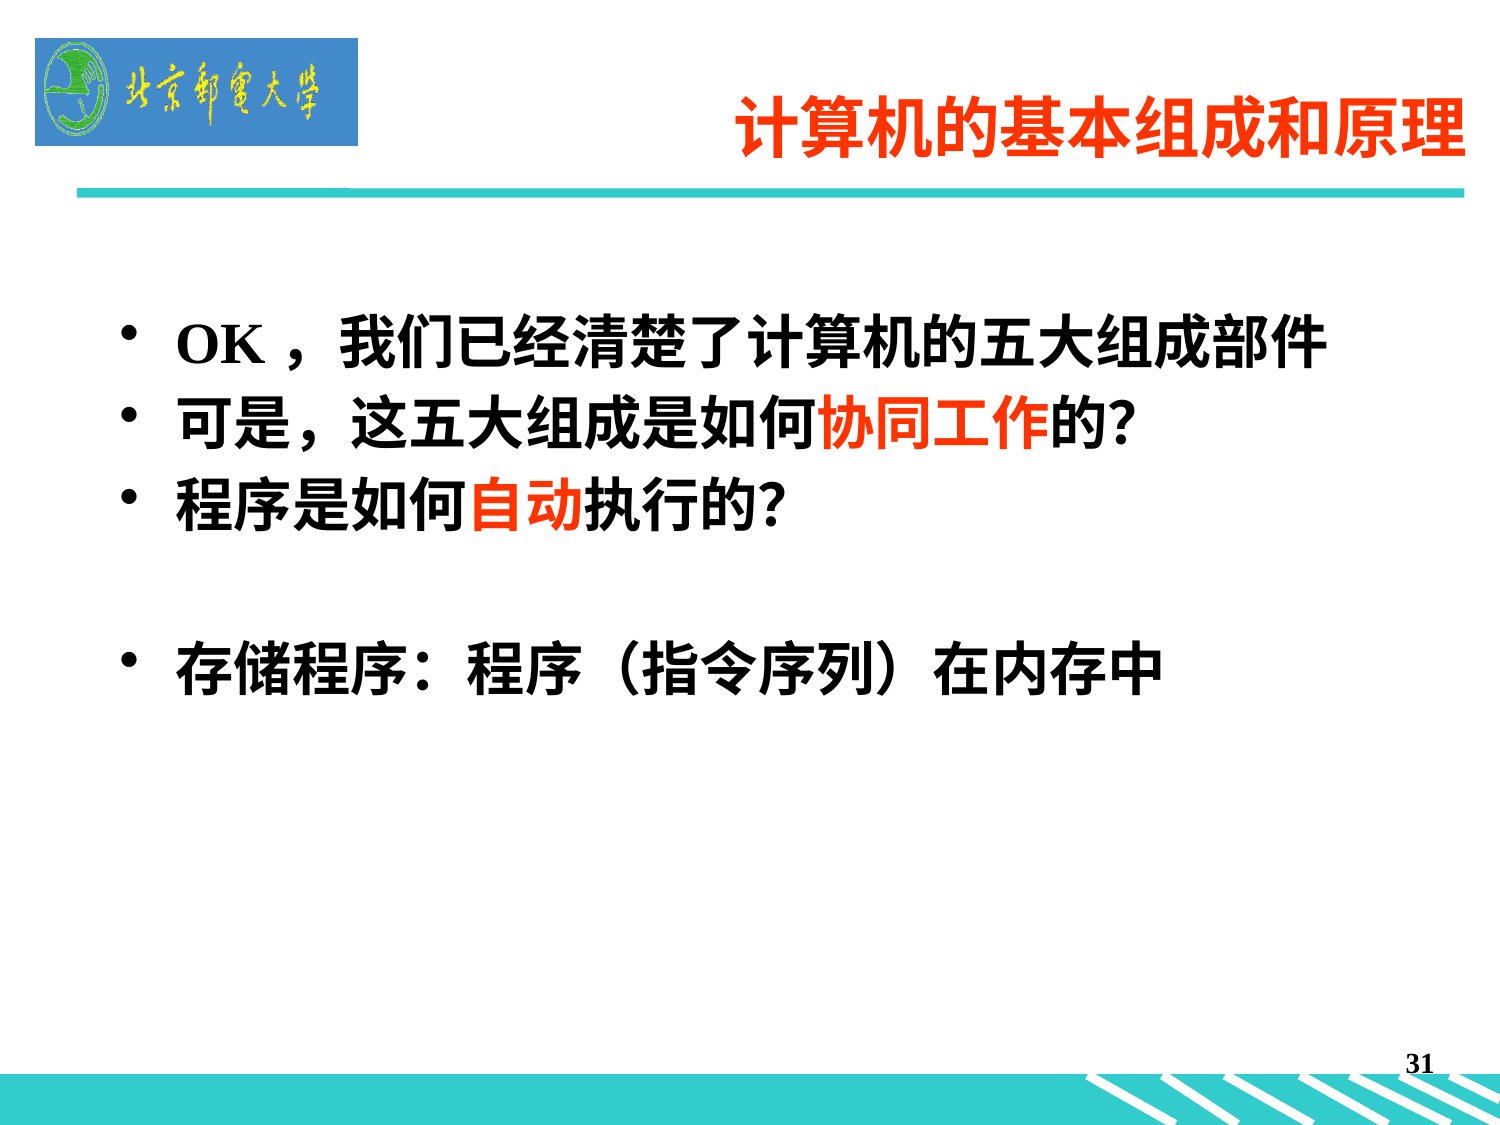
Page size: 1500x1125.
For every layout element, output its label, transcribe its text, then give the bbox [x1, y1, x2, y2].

text_box 31 [1137, 1037, 1450, 1113]
title 计算机的基本组成和原理 [207, 66, 1483, 185]
picture [34, 37, 358, 146]
list OK，我们已经清楚了计算机的五大组成部件 可是，这五大组成是如何协同工作的？ 程序是如何自动执行的？ 存储程序：程序（指令序列）在内存中 [104, 297, 1362, 862]
